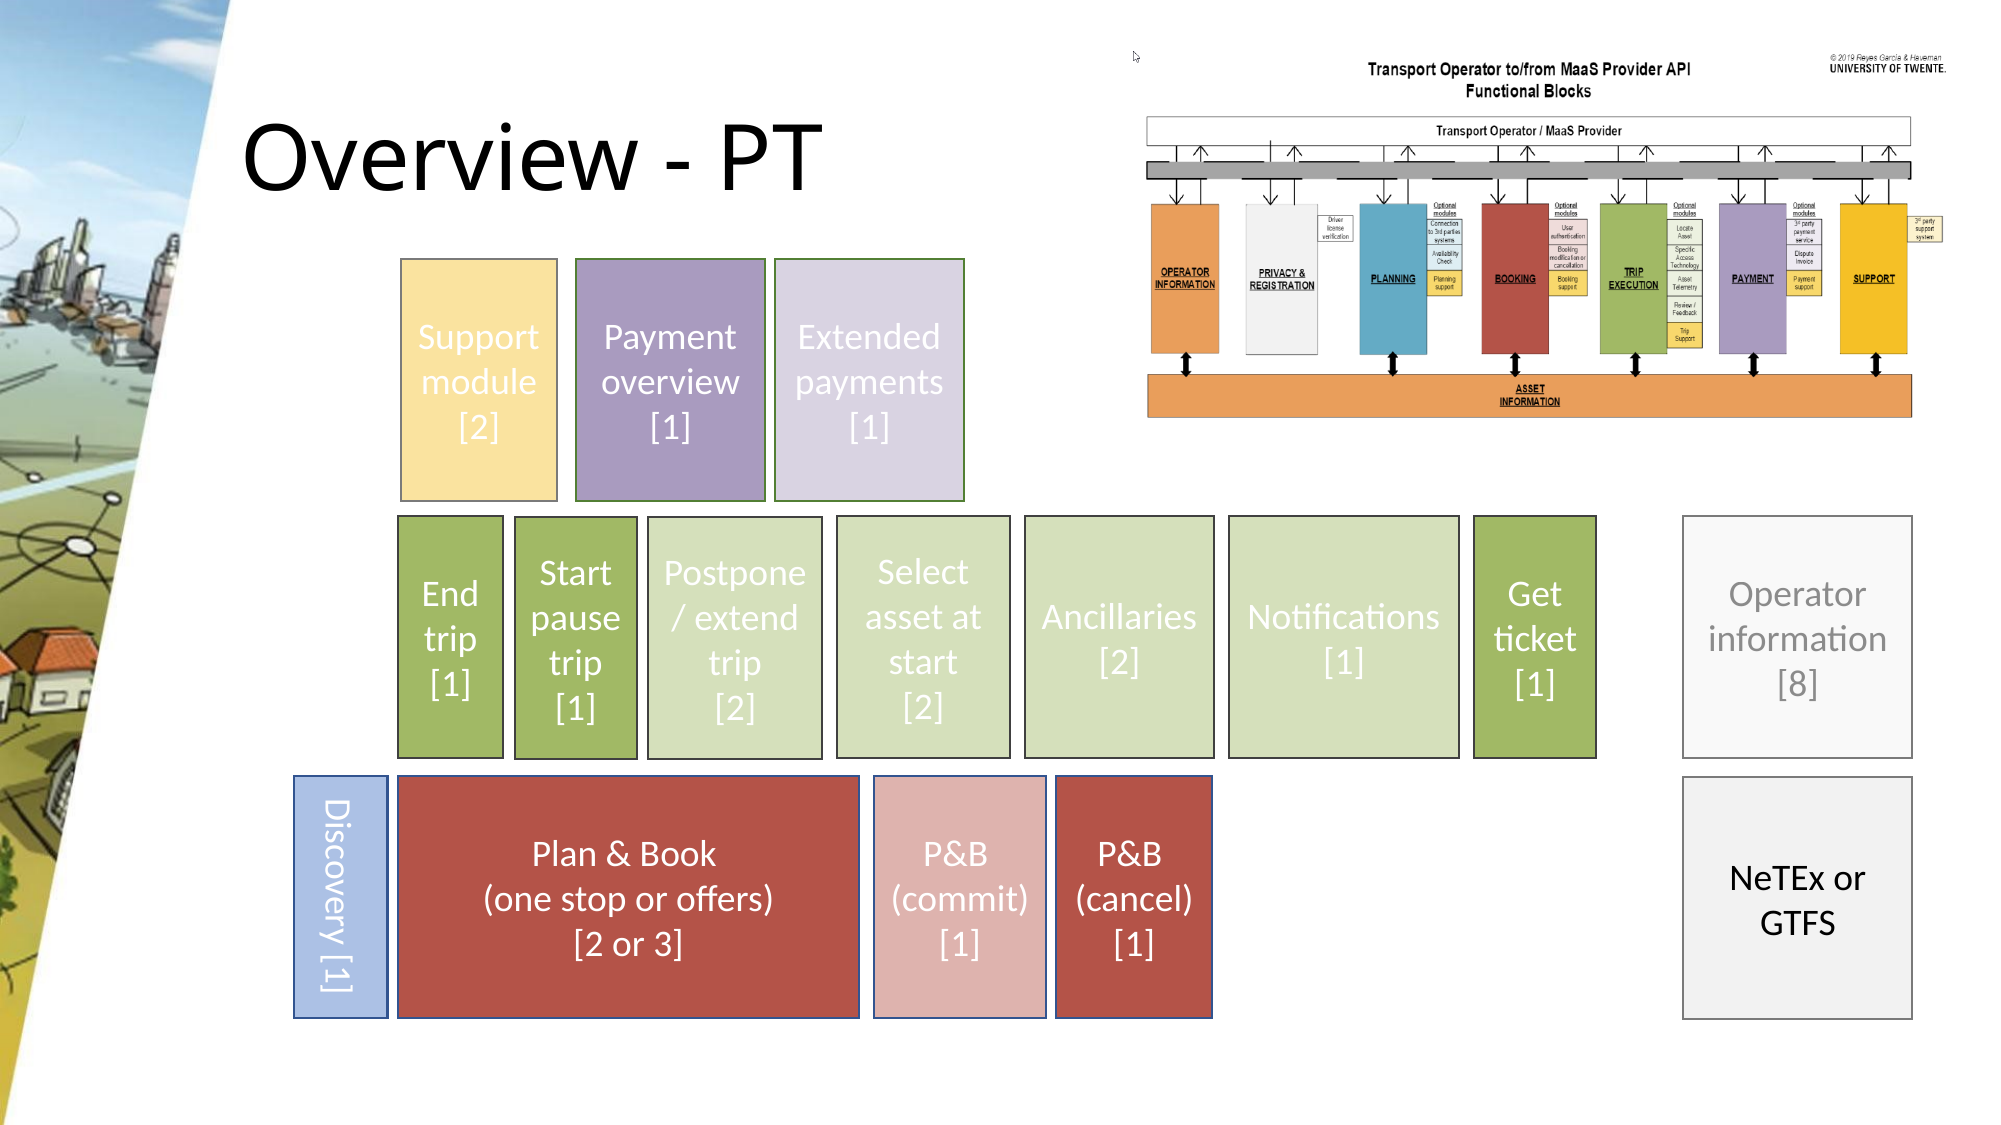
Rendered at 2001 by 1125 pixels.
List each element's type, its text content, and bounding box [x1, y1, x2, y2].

text_box Postpone/ extend trip [2] [647, 516, 823, 760]
text_box Get ticket[1] [1473, 515, 1597, 759]
text_box Start pause trip [1] [514, 516, 638, 760]
picture [0, 0, 2001, 1125]
text_box Ancillaries [2] [1024, 515, 1215, 759]
text_box Discovery [1] [293, 775, 389, 1019]
title Overview - PT [225, 51, 1130, 270]
text_box NeTEx or GTFS [1682, 776, 1913, 1020]
text_box Extended payments [1] [774, 258, 965, 502]
text_box Select asset at start [2] [836, 515, 1011, 759]
text_box Support module [2] [400, 258, 558, 502]
text_box End trip [1] [397, 515, 504, 759]
text_box P&B (cancel) [1] [1055, 775, 1213, 1019]
text_box P&B (commit) [1] [873, 775, 1047, 1019]
text_box Notifications [1] [1228, 515, 1460, 759]
text_box Payment overview [1] [575, 258, 766, 502]
text_box Plan & Book (one stop or offers) [2 or 3] [397, 775, 860, 1019]
text_box Operator information [8] [1682, 515, 1913, 759]
